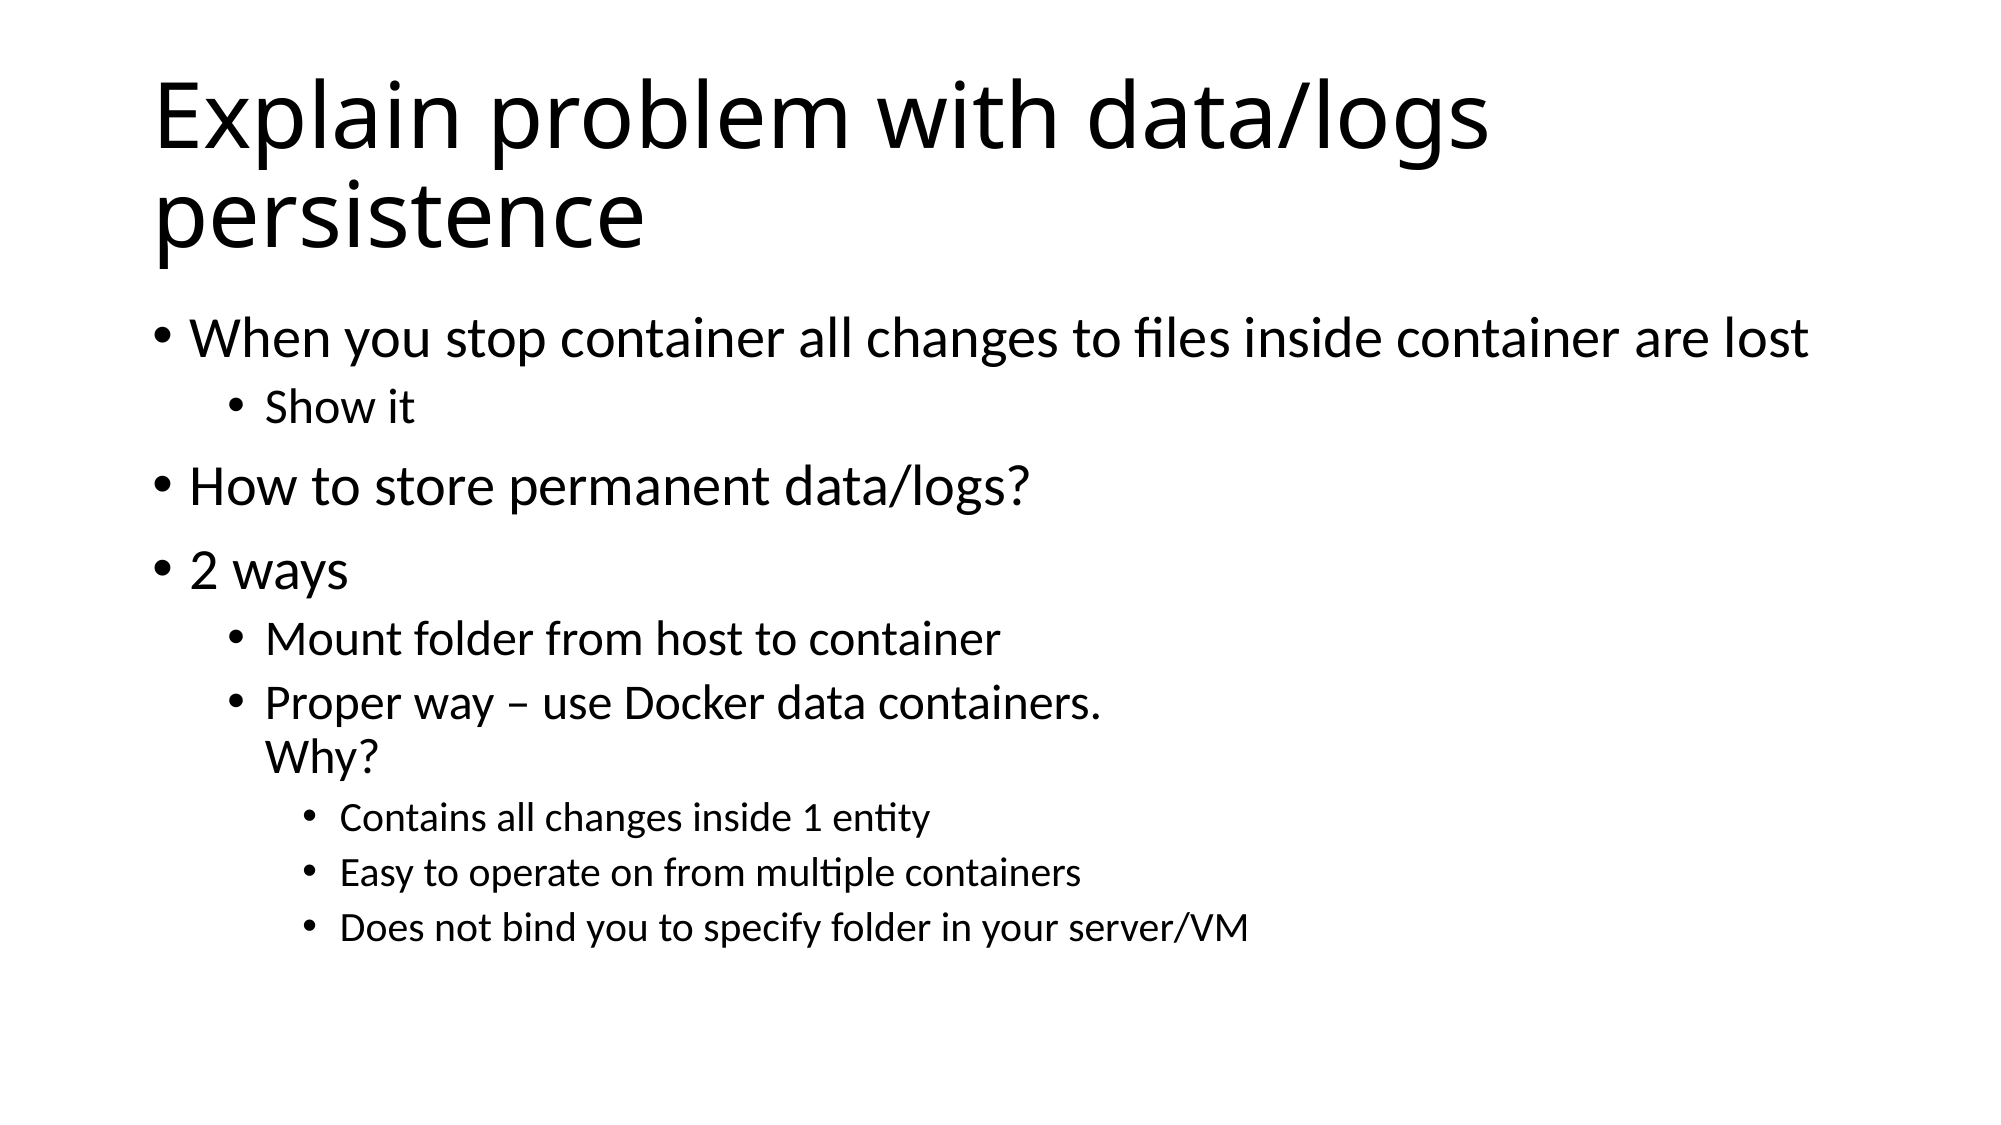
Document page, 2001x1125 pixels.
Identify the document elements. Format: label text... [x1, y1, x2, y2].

title Explain problem with data/logs persistence [137, 59, 1863, 278]
list When you stop container all changes to files inside container are lost Show it How to store permanent data/logs? 2 ways Mount folder from host to container Proper way – use Docker data containers. Why? Contains all changes inside 1 entity Easy to operate on from multiple containers Does not bind you to specify folder in your server/VM [137, 299, 1863, 1014]
